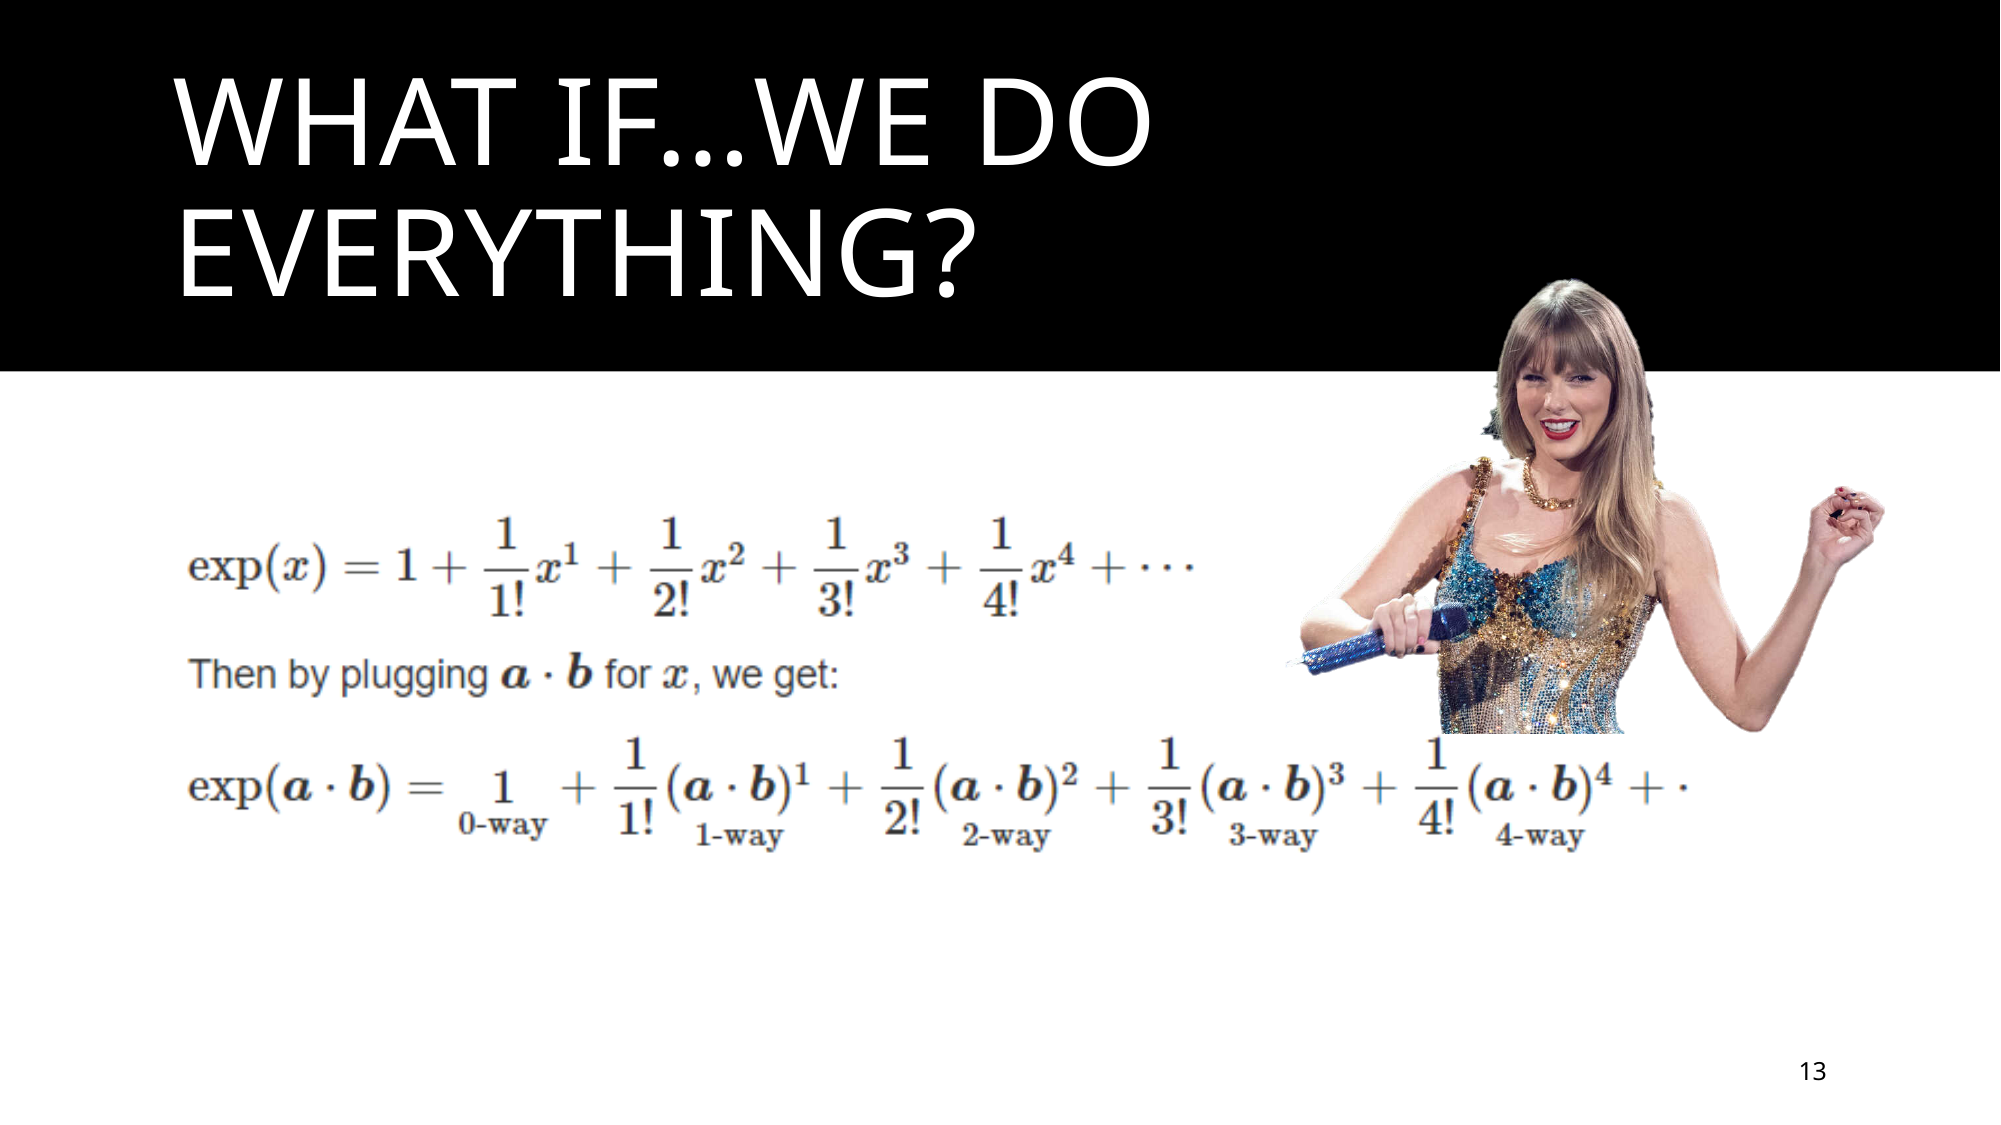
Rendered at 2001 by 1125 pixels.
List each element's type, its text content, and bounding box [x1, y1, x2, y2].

title What if…we do everything? [157, 52, 1842, 332]
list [157, 500, 1694, 873]
picture [1234, 251, 1958, 735]
slide_number 13 [1688, 1042, 1842, 1103]
